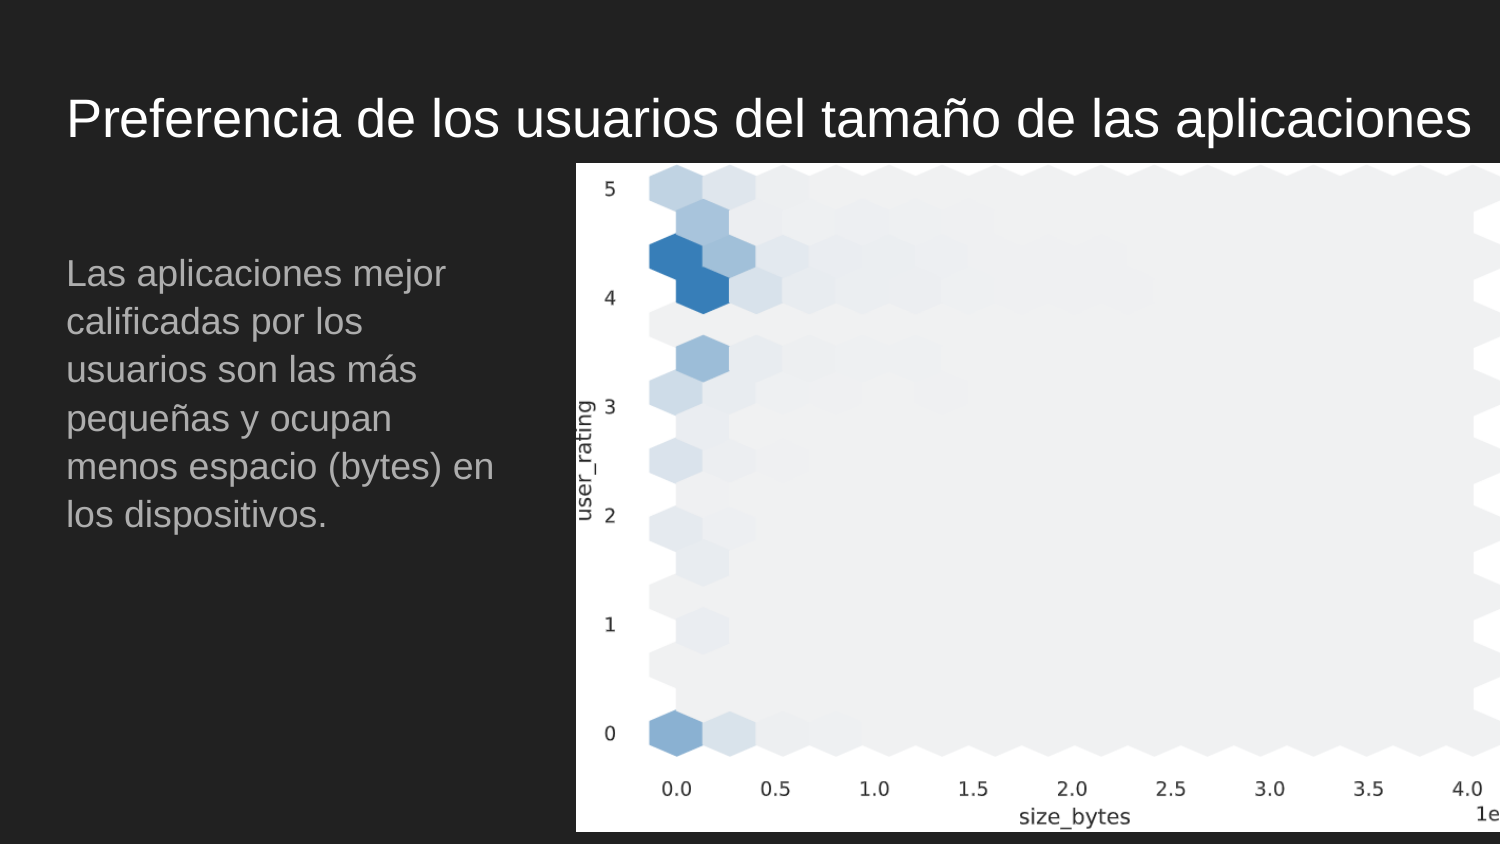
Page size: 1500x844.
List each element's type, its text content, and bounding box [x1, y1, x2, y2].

title Preferencia de los usuarios del tamaño de las aplicaciones [51, 72, 1500, 167]
picture [576, 163, 1500, 832]
list Las aplicaciones mejor calificadas por los usuarios son las más pequeñas y ocupan menos espacio (bytes) en los dispositivos. [51, 164, 515, 844]
